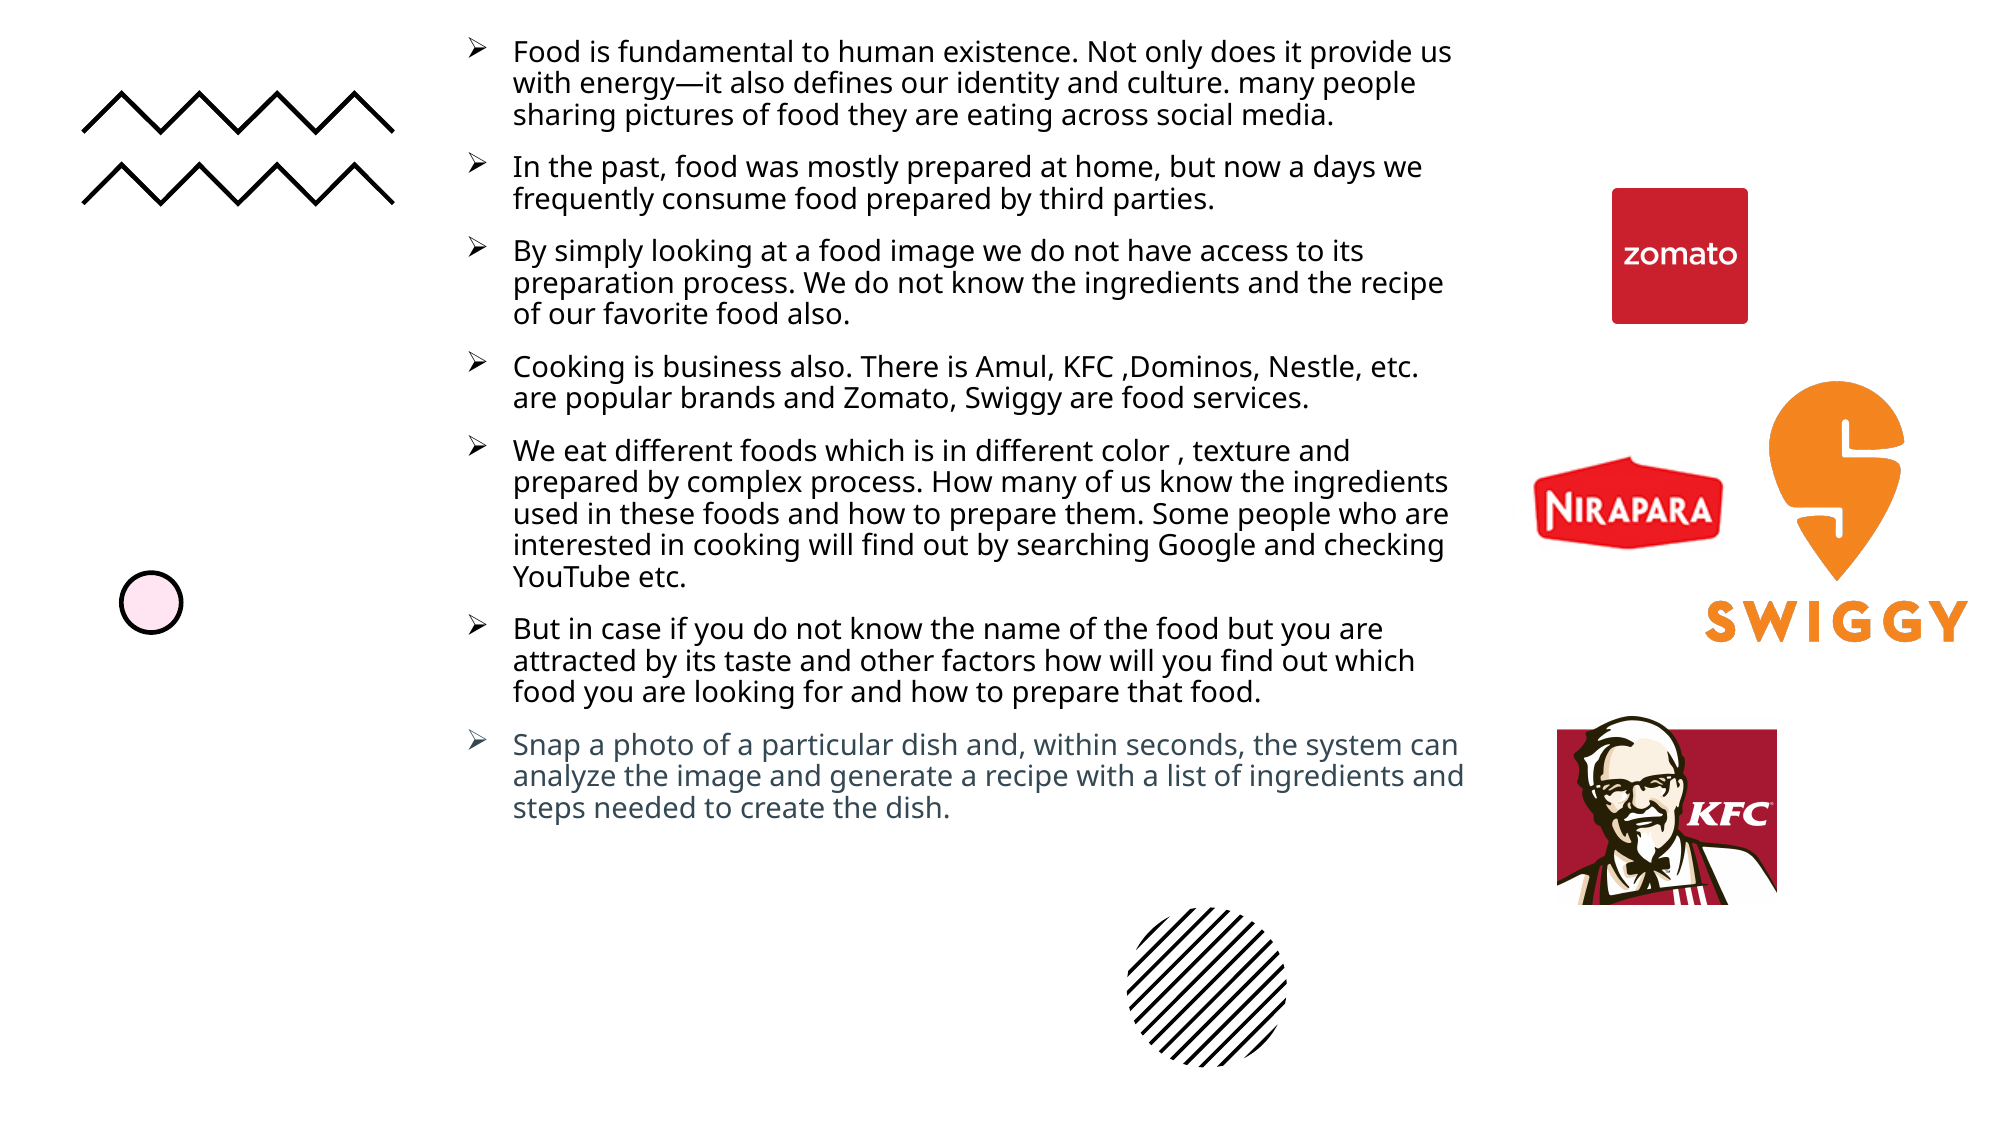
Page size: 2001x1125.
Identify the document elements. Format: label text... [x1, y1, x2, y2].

list Food is fundamental to human existence. Not only does it provide us with energy—it also defines our identity and culture. many people sharing pictures of food they are eating across social media. In the past, food was mostly prepared at home, but now a days we frequently consume food prepared by third parties. By simply looking at a food image we do not have access to its preparation process. We do not know the ingredients and the recipe of our favorite food also. Cooking is business also. There is Amul, KFC ,Dominos, Nestle, etc. are popular brands and Zomato, Swiggy are food services. We eat different foods which is in different color , texture and prepared by complex process. How many of us know the ingredients used in these foods and how to prepare them. Some people who are interested in cooking will find out by searching Google and checking YouTube etc. But in case if you do not know the name of the food but you are attracted by its taste and other factors how will you find out which food you are looking for and how to prepare that food. Snap a photo of a particular dish and, within seconds, the system can analyze the image and generate a recipe with a list of ingredients and steps needed to create the dish. [450, 29, 1483, 924]
picture [1612, 188, 1748, 324]
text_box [1126, 907, 1287, 1068]
picture [1557, 716, 1777, 905]
picture [1512, 373, 1975, 650]
